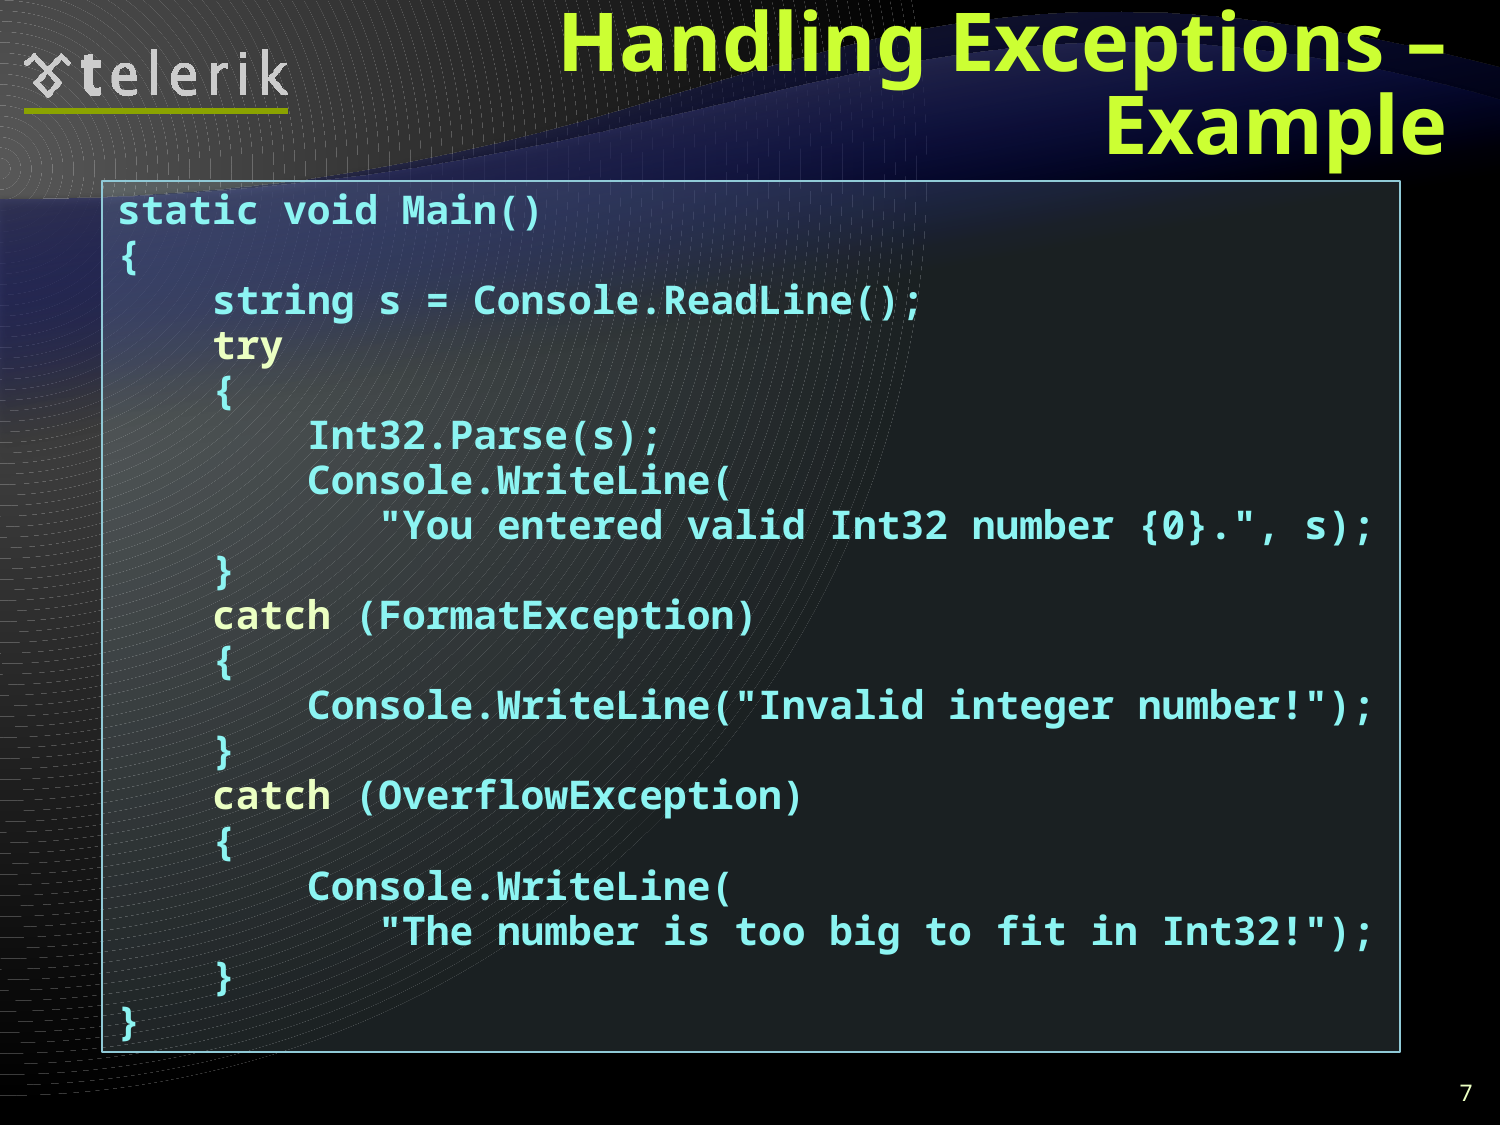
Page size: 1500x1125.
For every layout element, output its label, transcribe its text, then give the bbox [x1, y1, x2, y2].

text_box static void Main() { string s = Console.ReadLine(); try { Int32.Parse(s); Console.WriteLine( "You entered valid Int32 number {0}.", s); } catch (FormatException) { Console.WriteLine("Invalid integer number!"); } catch (OverflowException) { Console.WriteLine( "The number is too big to fit in Int32!"); } } [102, 180, 1400, 1052]
picture [24, 49, 288, 114]
title Handling Exceptions – Example [300, 12, 1463, 163]
slide_number 7 [1412, 1074, 1488, 1113]
